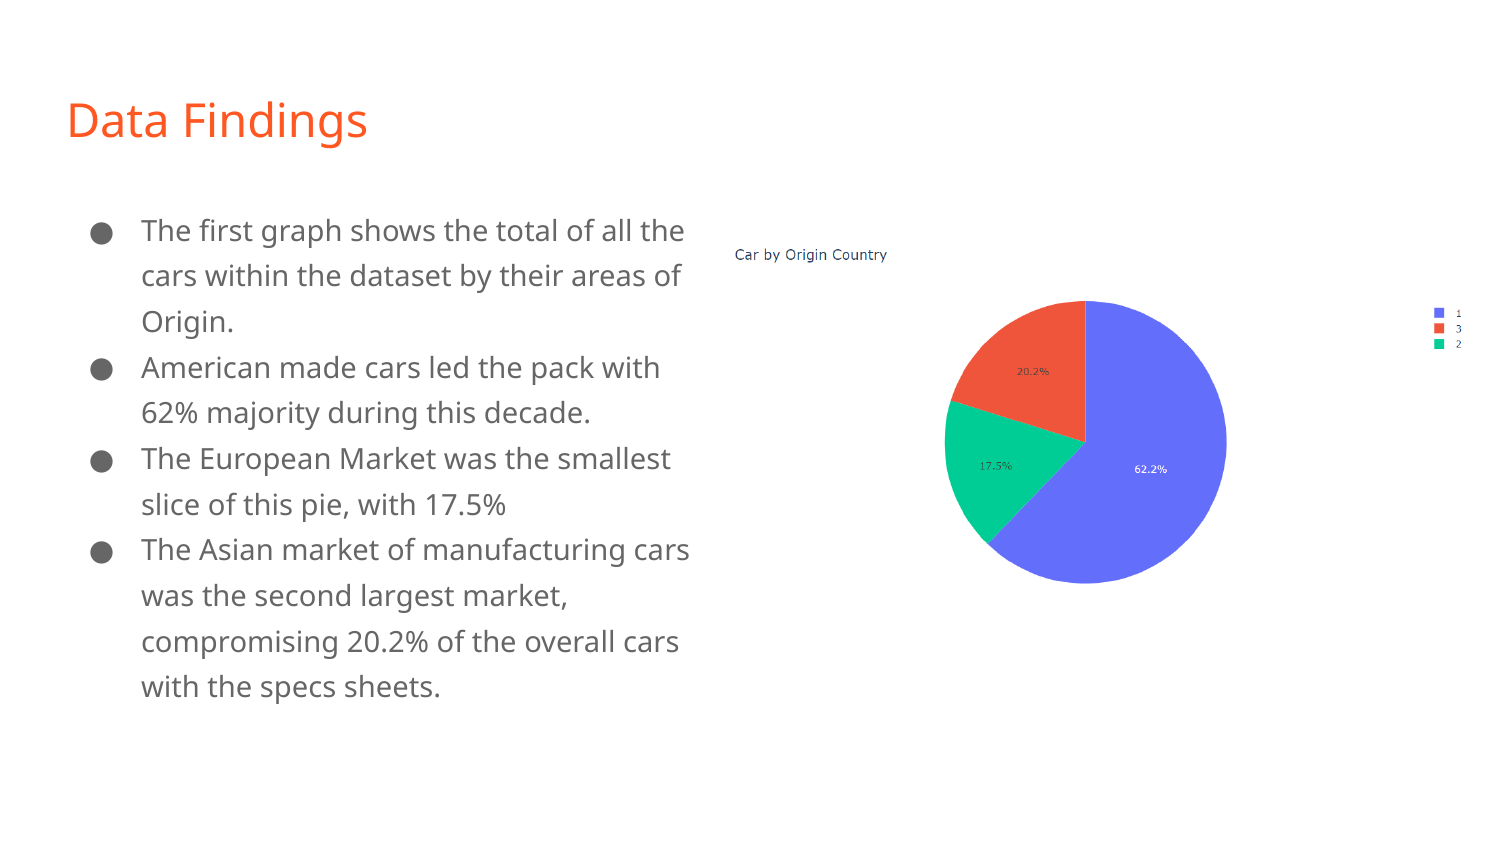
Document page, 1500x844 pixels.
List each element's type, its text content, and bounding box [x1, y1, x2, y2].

picture [732, 243, 1476, 601]
list The first graph shows the total of all the cars within the dataset by their areas of Origin. American made cars led the pack with 62% majority during this decade. The European Market was the smallest slice of this pie, with 17.5% The Asian market of manufacturing cars was the second largest market, compromising 20.2% of the overall cars with the specs sheets. [51, 189, 708, 750]
title Data Findings [51, 72, 1449, 167]
